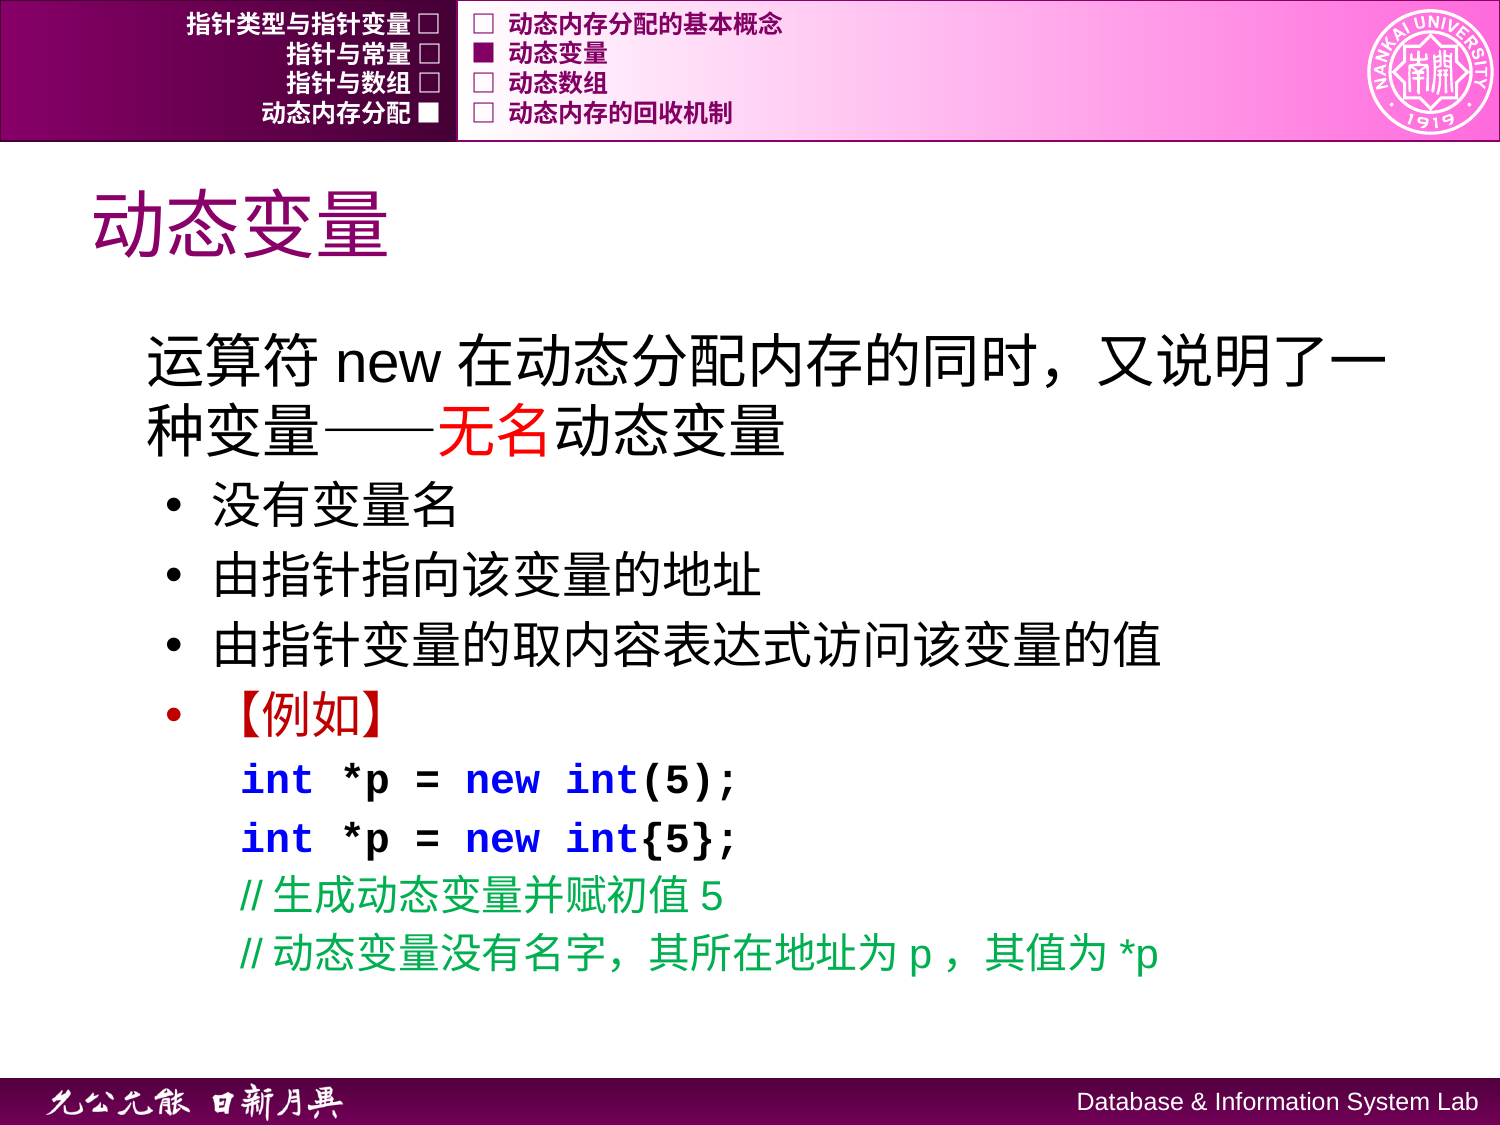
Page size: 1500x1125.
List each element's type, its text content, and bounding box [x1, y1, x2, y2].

title 动态变量 [74, 163, 1426, 282]
text_box 指针与数组 □ [0, 66, 455, 95]
list 运算符new在动态分配内存的同时，又说明了一种变量——无名动态变量 没有变量名 由指针指向该变量的地址 由指针变量的取内容表达式访问该变量的值 【例如】 int *p = new int(5); int *p = new int{5}; //生成动态变量并赋初值5 //动态变量没有名字，其所在地址为p，其值为*p [74, 316, 1426, 1055]
text_box 指针与常量 □ [0, 36, 455, 66]
text_box ■ 动态变量 [455, 36, 1361, 66]
picture [35, 1081, 356, 1122]
text_box □ 动态内存分配的基本概念 [455, 7, 1361, 36]
text_box 指针类型与指针变量 □ [0, 7, 455, 36]
text_box □ 动态数组 [455, 66, 1361, 95]
text_box 动态内存分配 ■ [0, 95, 455, 129]
text_box □ 动态内存的回收机制 [455, 95, 1361, 129]
